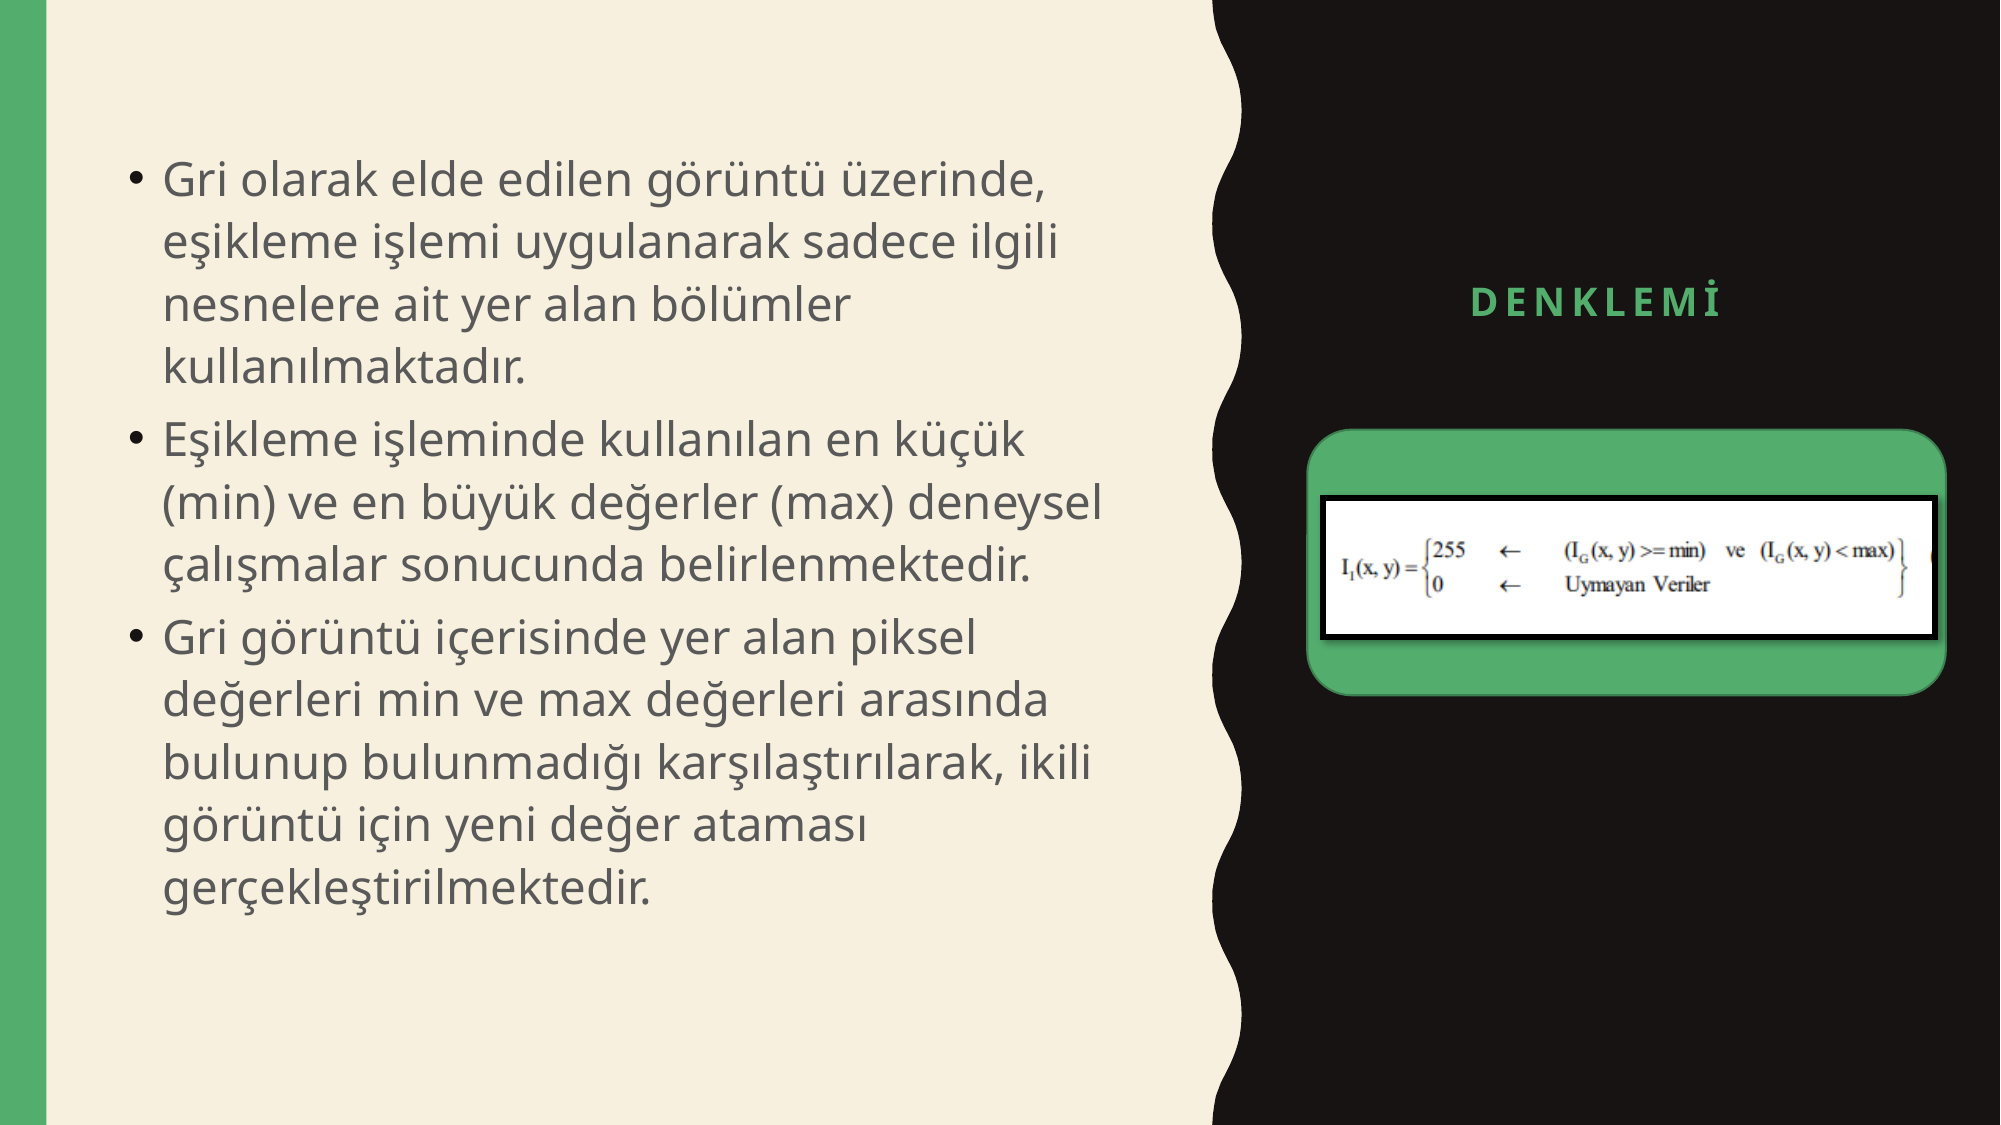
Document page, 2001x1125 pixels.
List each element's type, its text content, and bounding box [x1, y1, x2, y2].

title DENKLEMİ [1454, 264, 1774, 332]
text_box [1306, 428, 1947, 697]
list Gri olarak elde edilen görüntü üzerinde, eşikleme işlemi uygulanarak sadece ilgili nesnelere ait yer alan bölümler kullanılmaktadır. Eşikleme işleminde kullanılan en küçük (min) ve en büyük değerler (max) deneysel çalışmalar sonucunda belirlenmektedir. Gri görüntü içerisinde yer alan piksel değerleri min ve max değerleri arasında bulunup bulunmadığı karşılaştırılarak, ikili görüntü için yeni değer ataması gerçekleştirilmektedir. [113, 135, 1124, 954]
picture [1325, 501, 1933, 635]
